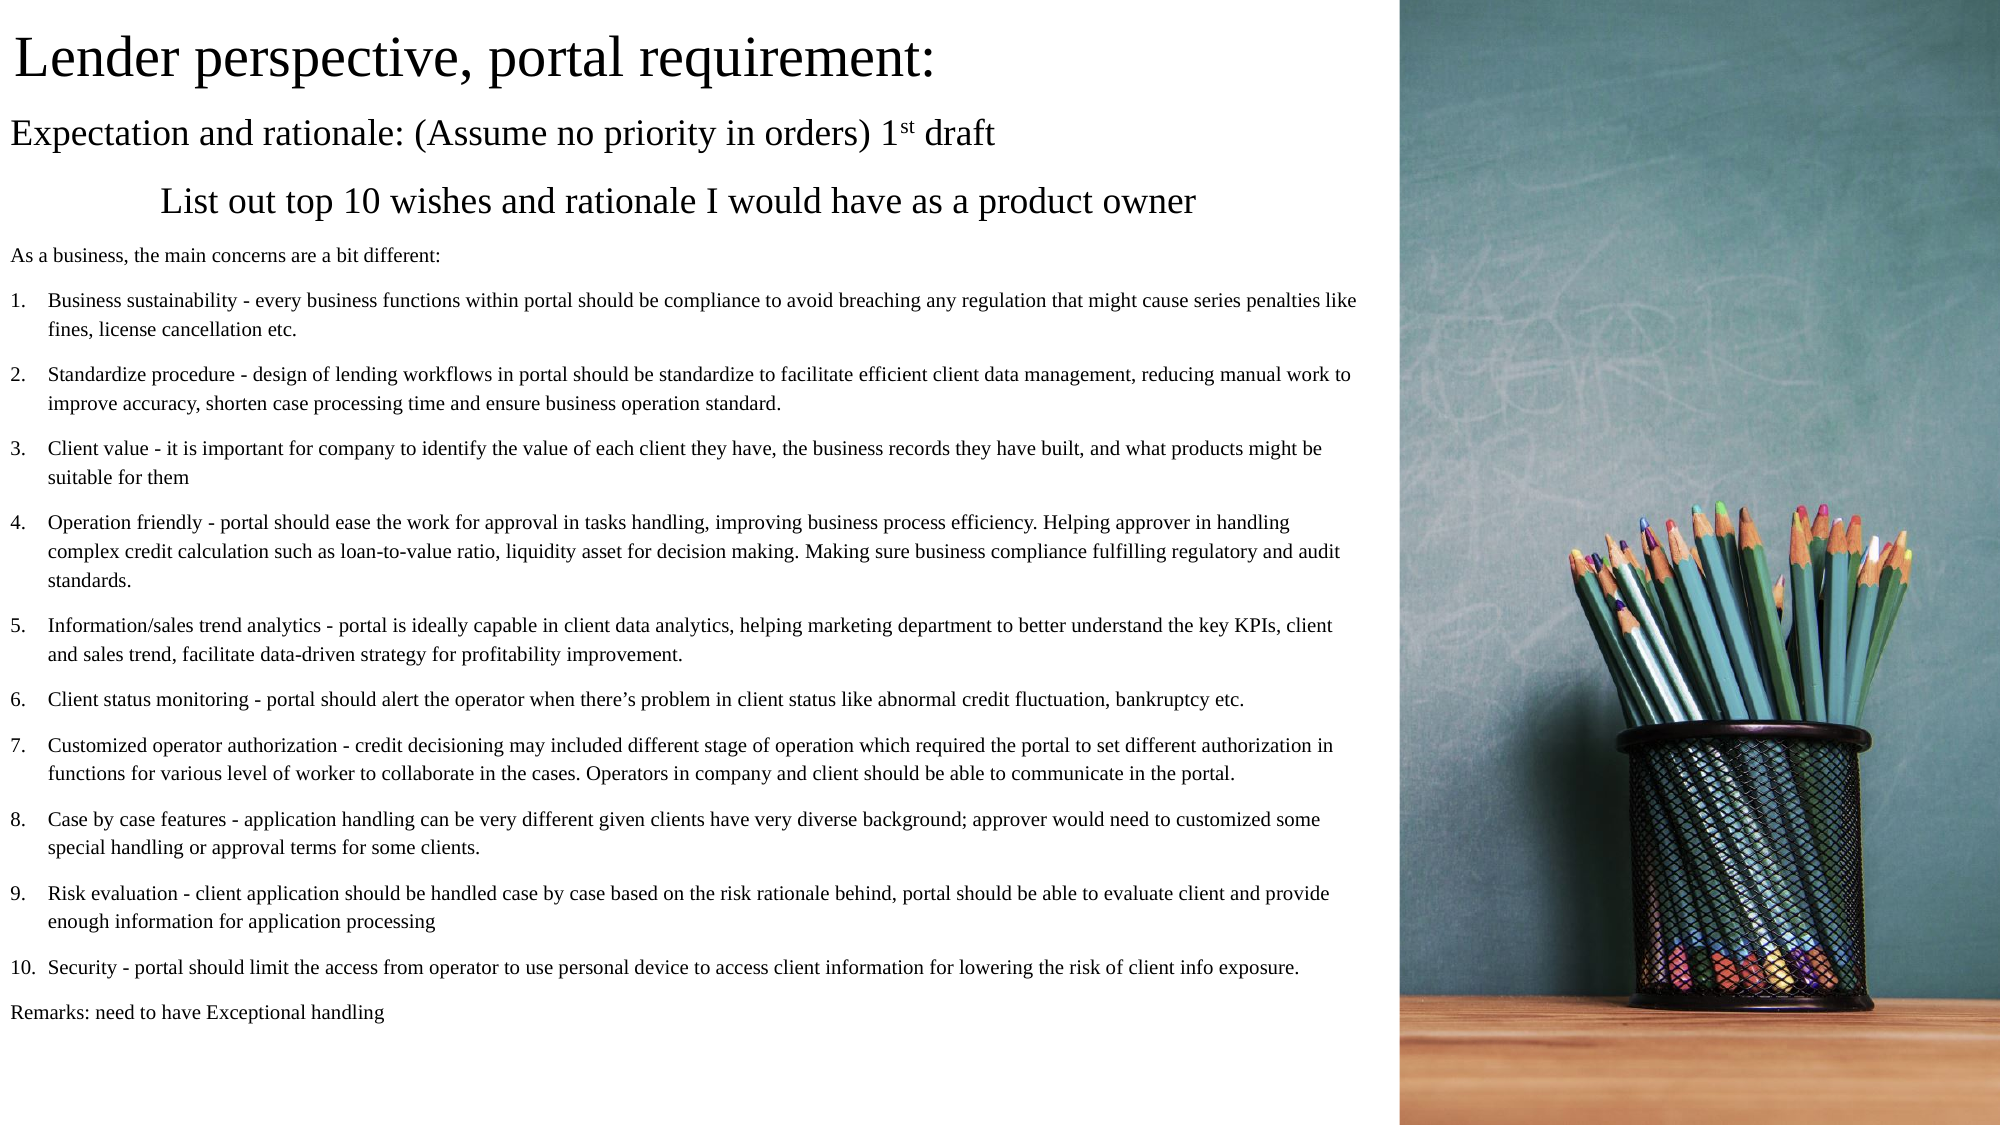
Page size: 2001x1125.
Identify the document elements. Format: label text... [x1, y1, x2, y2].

text_box Lender perspective, portal requirement: [0, 0, 1005, 93]
picture [1399, 0, 2000, 1125]
text_box Expectation and rationale: (Assume no priority in orders) 1st draft List out top 10 wishes and rationale I would have as a product owner As a business, the main concerns are a bit different: Business sustainability - every business functions within portal should be compliance to avoid breaching any regulation that might cause series penalties like fines, license cancellation etc. Standardize procedure - design of lending workflows in portal should be standardize to facilitate efficient client data management, reducing manual work to improve accuracy, shorten case processing time and ensure business operation standard. Client value - it is important for company to identify the value of each client they have, the business records they have built, and what products might be suitable for them Operation friendly - portal should ease the work for approval in tasks handling, improving business process efficiency. Helping approver in handling complex credit calculation such as loan-to-value ratio, liquidity asset for decision making. Making sure business compliance fulfilling regulatory and audit standards. Information/sales trend analytics - portal is ideally capable in client data analytics, helping marketing department to better understand the key KPIs, client and sales trend, facilitate data-driven strategy for profitability improvement. Client status monitoring - portal should alert the operator when there’s problem in client status like abnormal credit fluctuation, bankruptcy etc. Customized operator authorization - credit decisioning may included different stage of operation which required the portal to set different authorization in functions for various level of worker to collaborate in the cases. Operators in company and client should be able to communicate in the portal. Case by case features - application handling can be very different given clients have very diverse background; approver would need to customized some special handling or approval terms for some clients. Risk evaluation - client application should be handled case by case based on the risk rationale behind, portal should be able to evaluate client and provide enough information for application processing Security - portal should limit the access from operator to use personal device to access client information for lowering the risk of client info exposure. Remarks: need to have Exceptional handling [0, 93, 1373, 1125]
